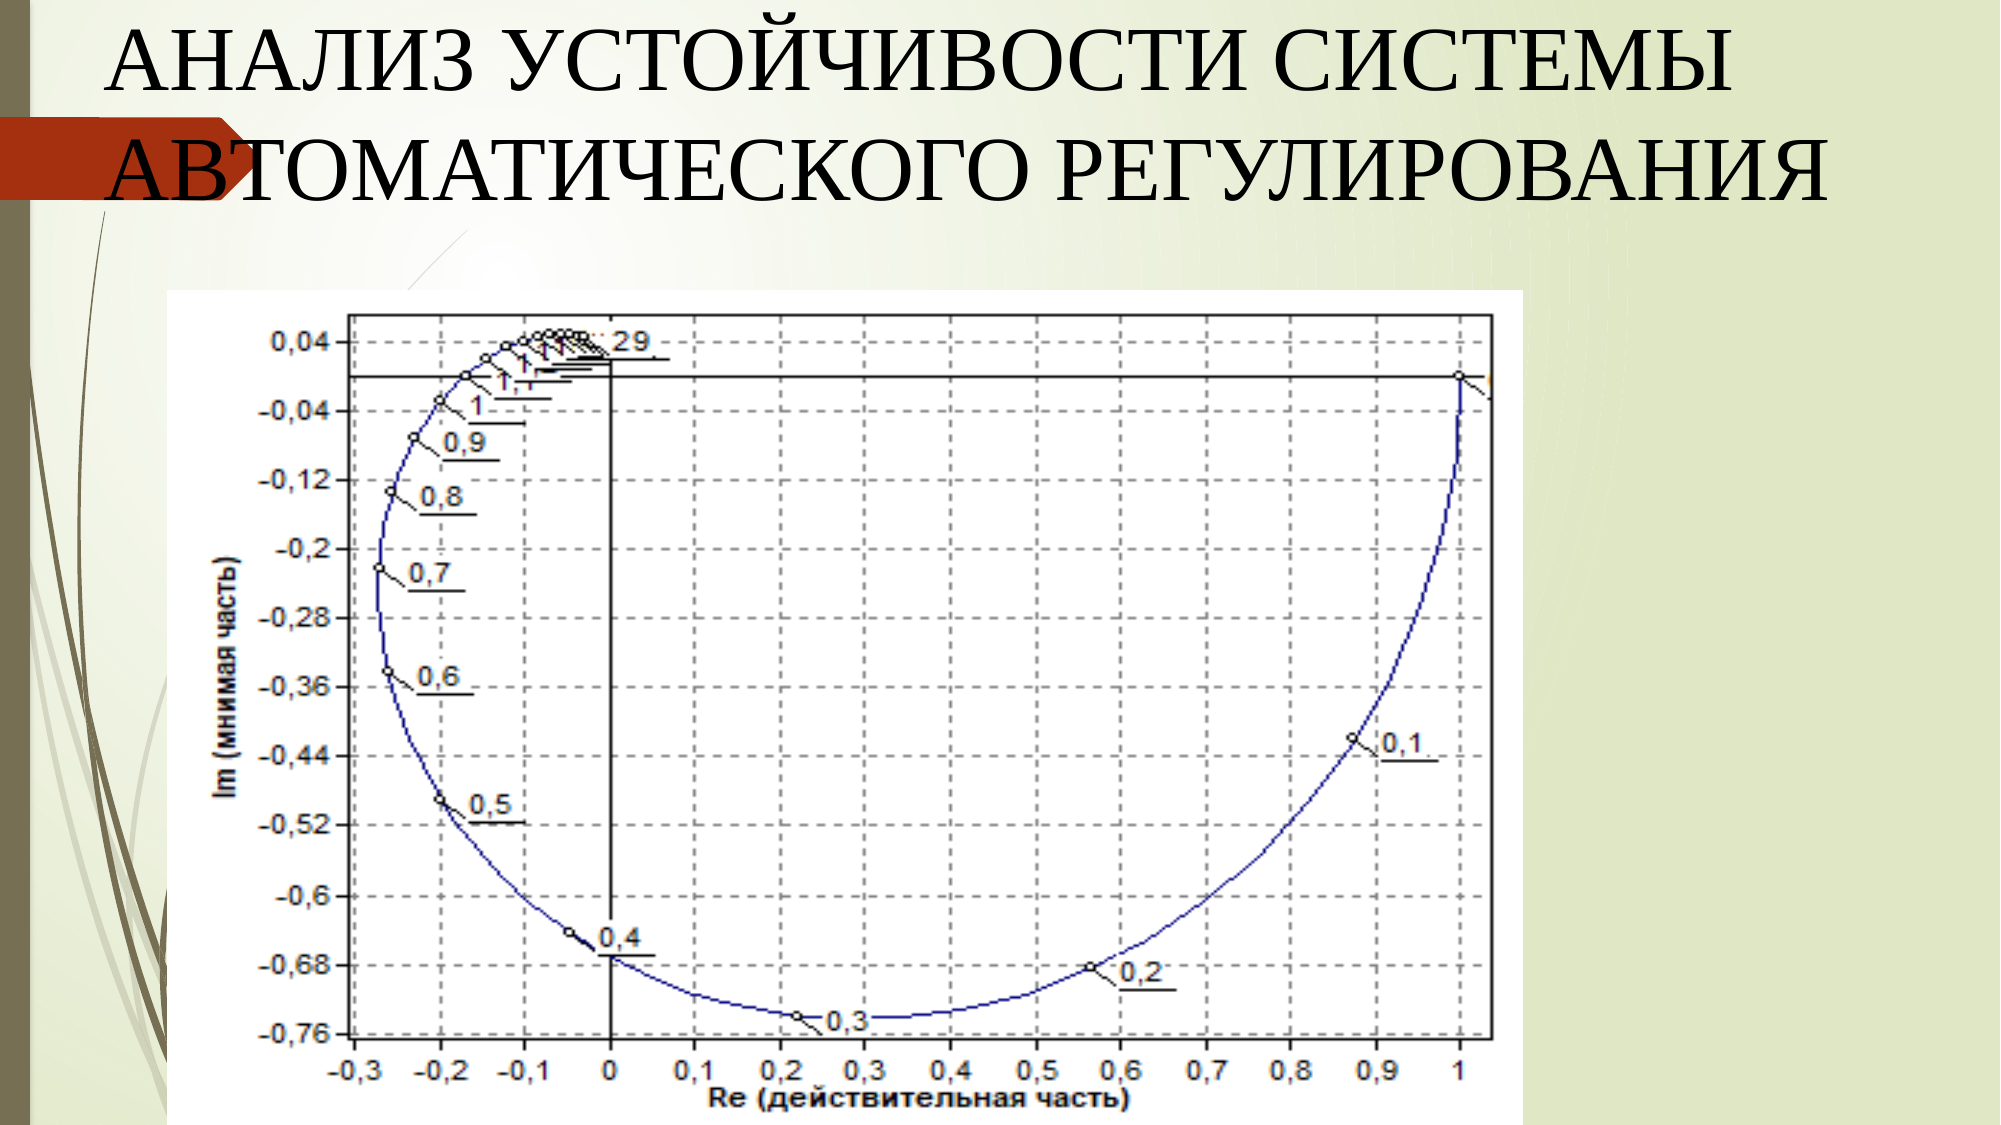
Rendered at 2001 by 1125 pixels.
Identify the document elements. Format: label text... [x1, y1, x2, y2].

picture [167, 290, 1523, 1125]
title АНАЛИЗ УСТОЙЧИВОСТИ СИСТЕМЫ АВТОМАТИЧЕСКОГО РЕГУЛИРОВАНИЯ [88, 0, 1950, 260]
